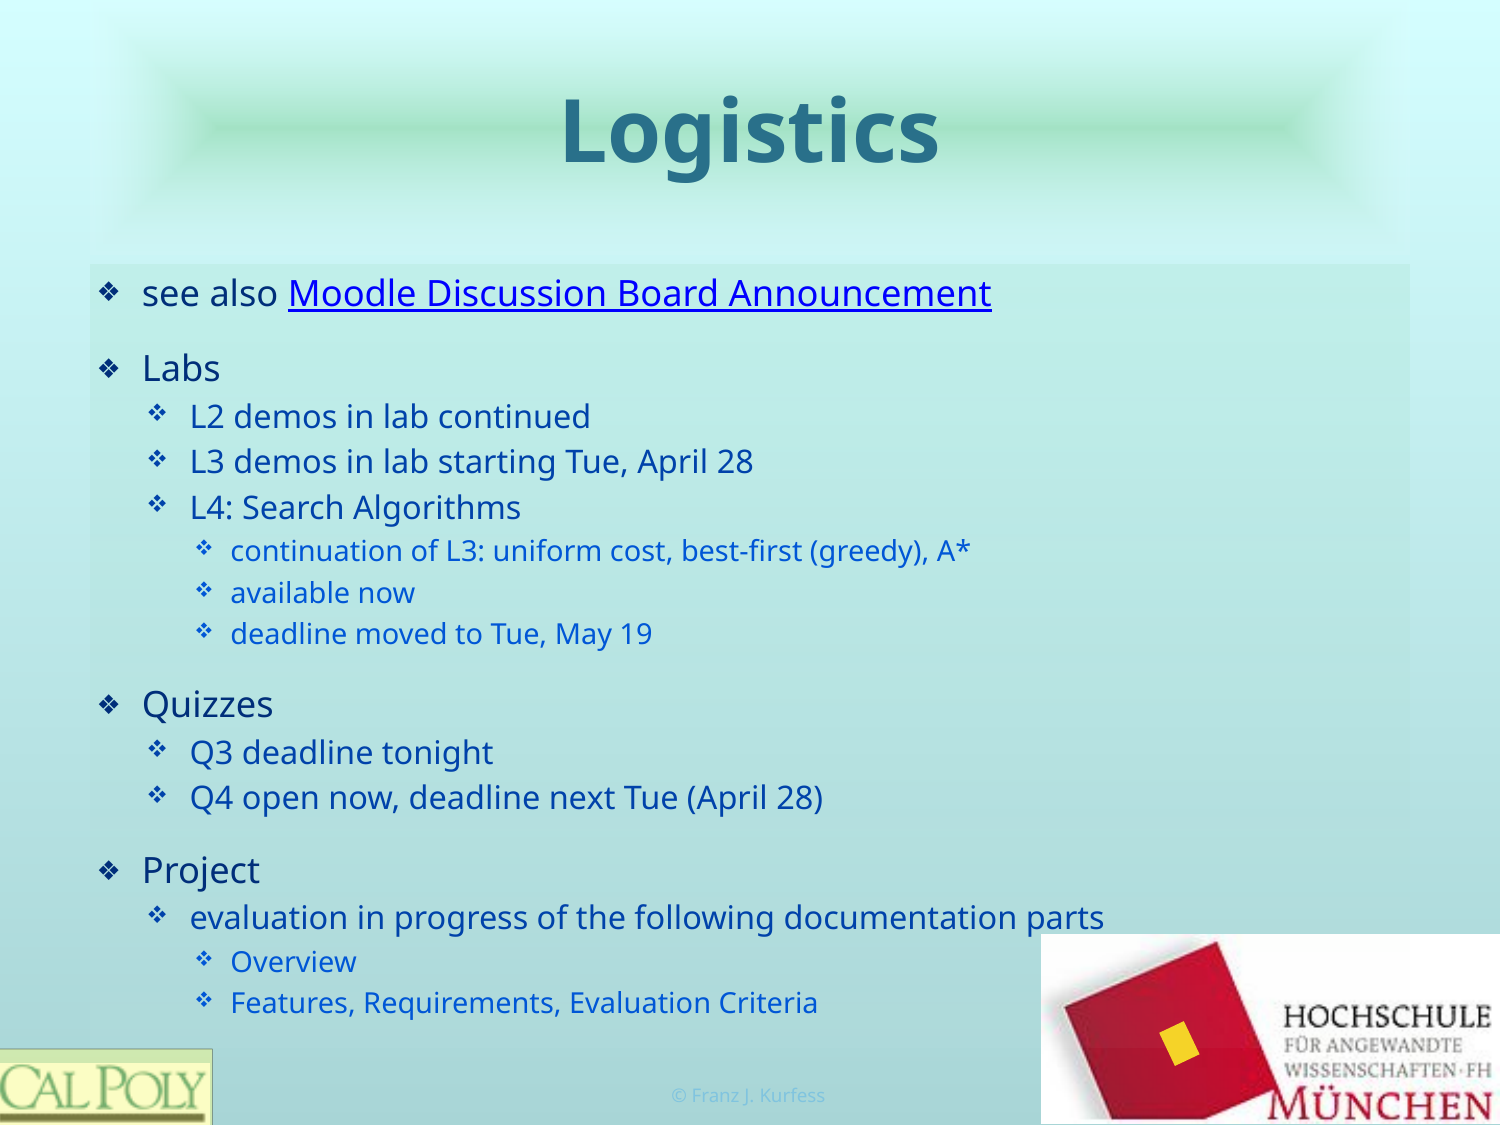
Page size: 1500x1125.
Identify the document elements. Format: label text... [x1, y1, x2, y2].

picture [1041, 934, 1500, 1124]
title Logistics [90, 0, 1410, 255]
list see also Moodle Discussion Board Announcement Labs L2 demos in lab continued L3 demos in lab starting Tue, April 28 L4: Search Algorithms continuation of L3: uniform cost, best-first (greedy), A* available now deadline moved to Tue, May 19 Quizzes Q3 deadline tonight Q4 open now, deadline next Tue (April 28) Project evaluation in progress of the following documentation parts Overview Features, Requirements, Evaluation Criteria [89, 264, 1410, 1049]
slide_number [1158, 1020, 1200, 1067]
